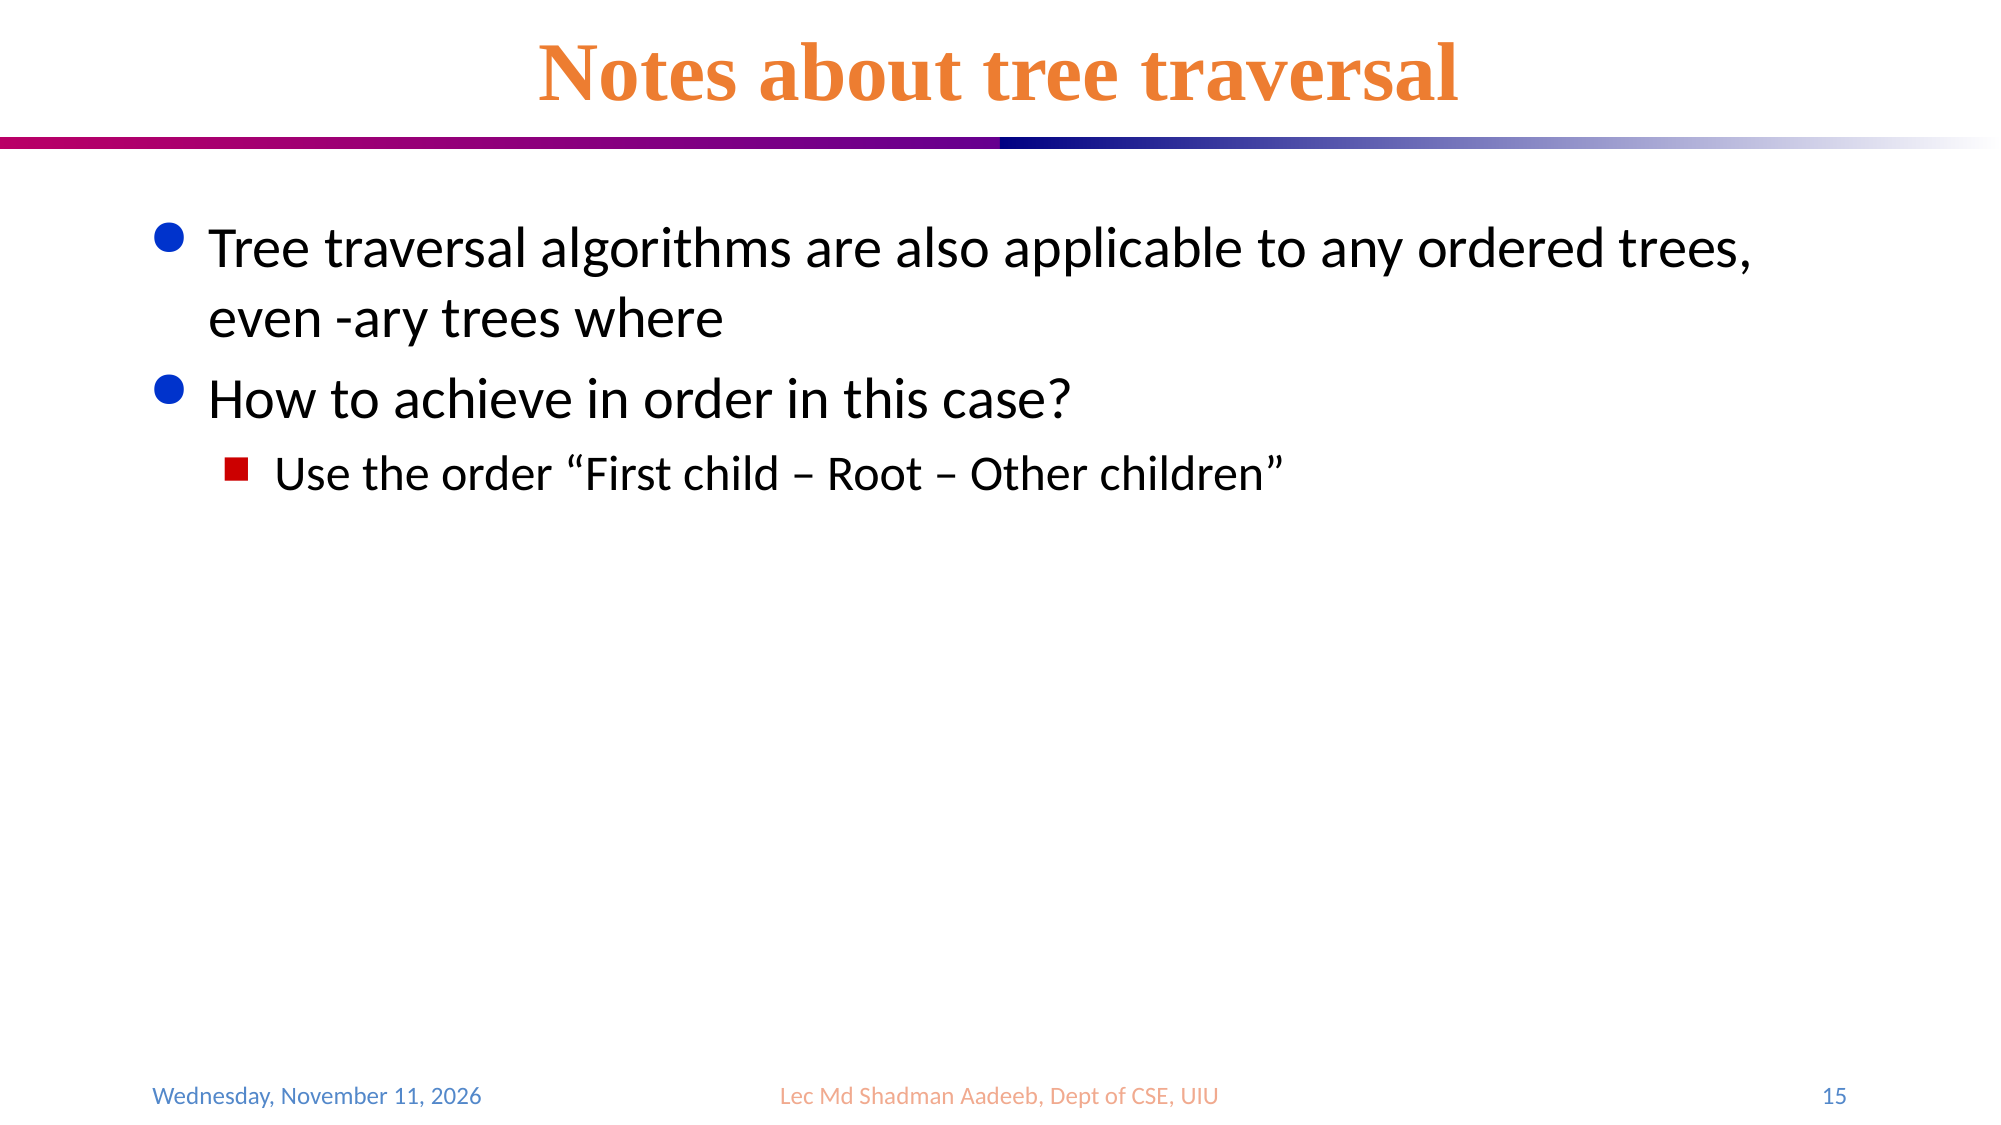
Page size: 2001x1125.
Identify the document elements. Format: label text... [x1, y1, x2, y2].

slide_number 15 [1412, 1065, 1863, 1125]
footer Lec Md Shadman Aadeeb, Dept of CSE, UIU [662, 1065, 1338, 1125]
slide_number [137, 1065, 588, 1125]
title Notes about tree traversal [137, 24, 1863, 124]
